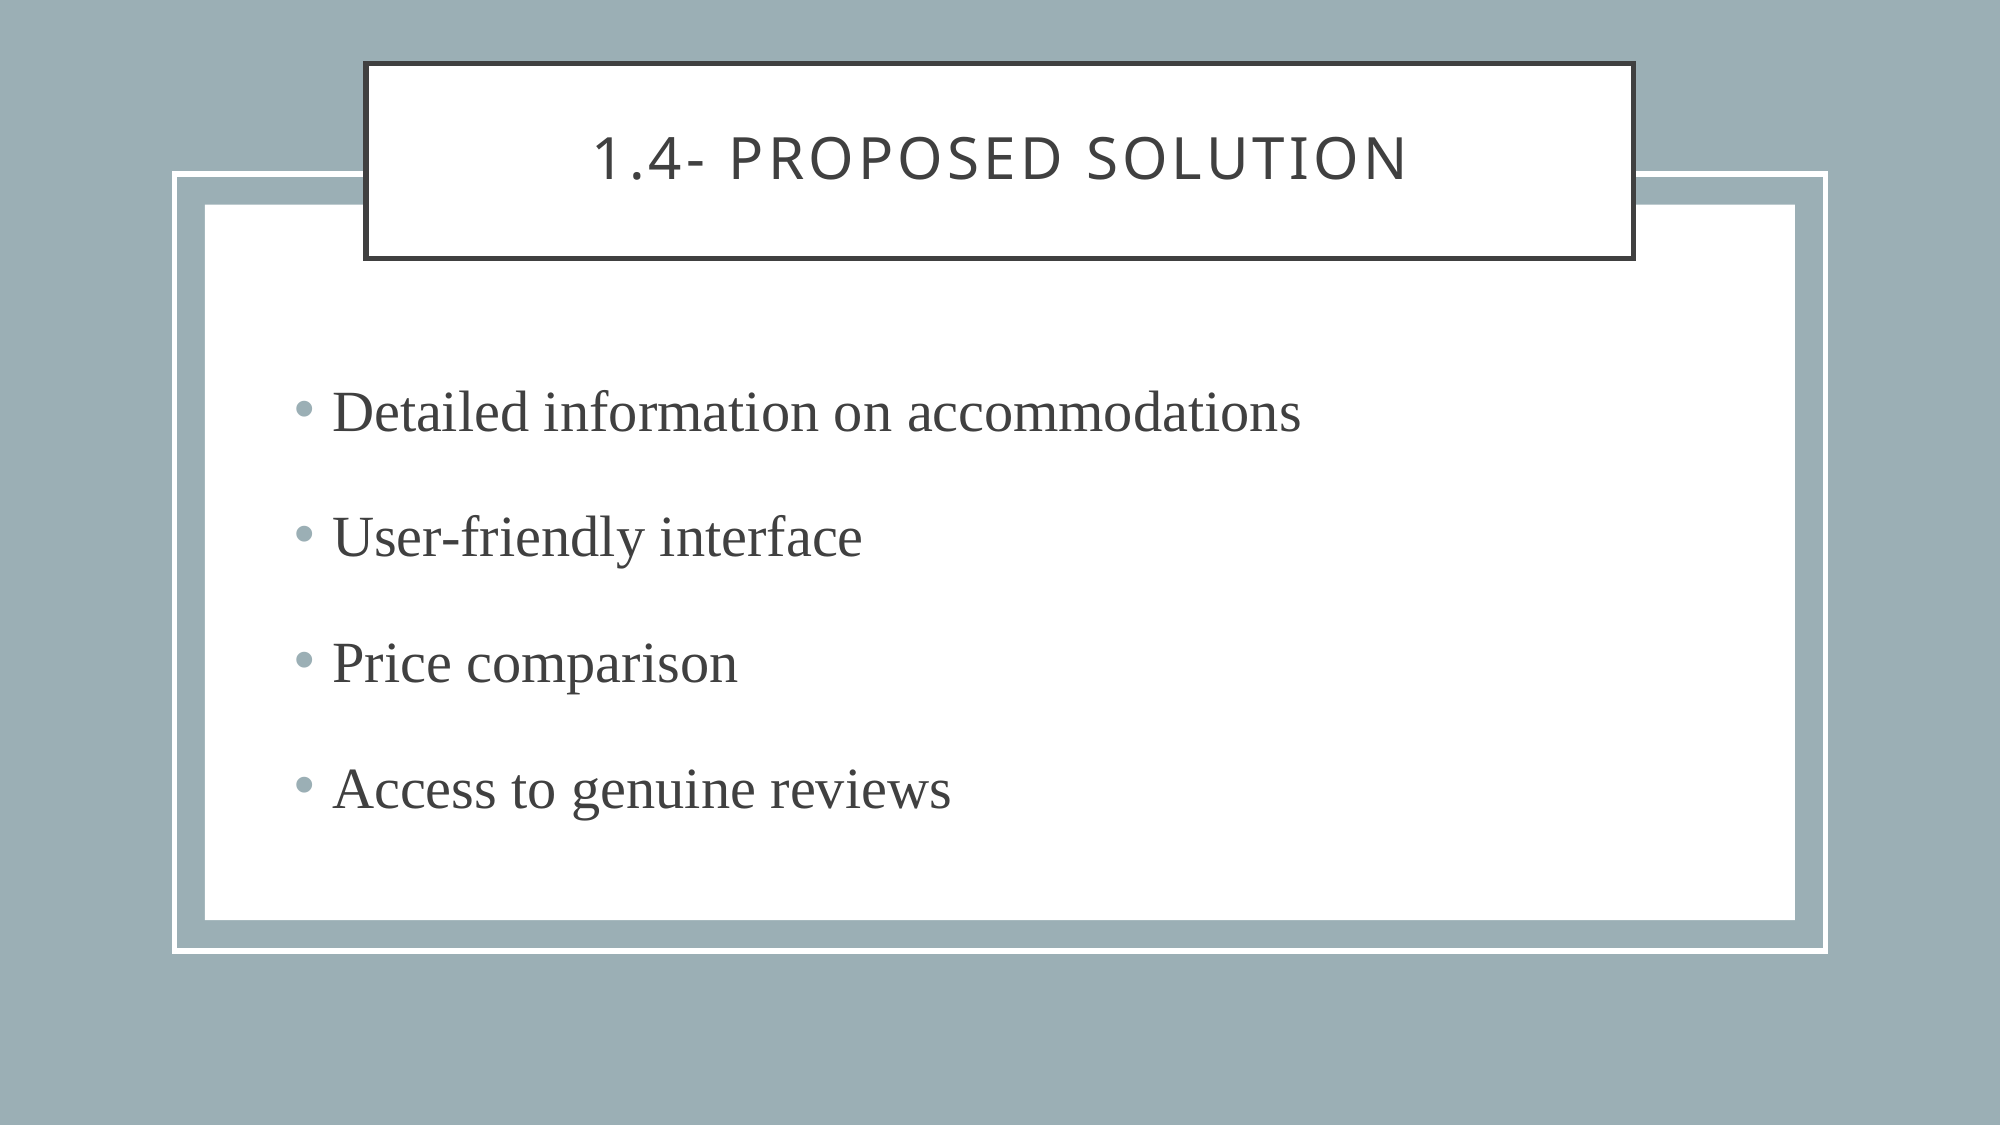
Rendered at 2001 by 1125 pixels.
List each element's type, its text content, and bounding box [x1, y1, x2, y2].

text_box [0, 0, 2000, 1125]
list Detailed information on accommodations User-friendly interface Price comparison Access to genuine reviews [279, 330, 1721, 849]
text_box [173, 173, 1827, 952]
title 1.4- Proposed solution [363, 61, 1636, 261]
